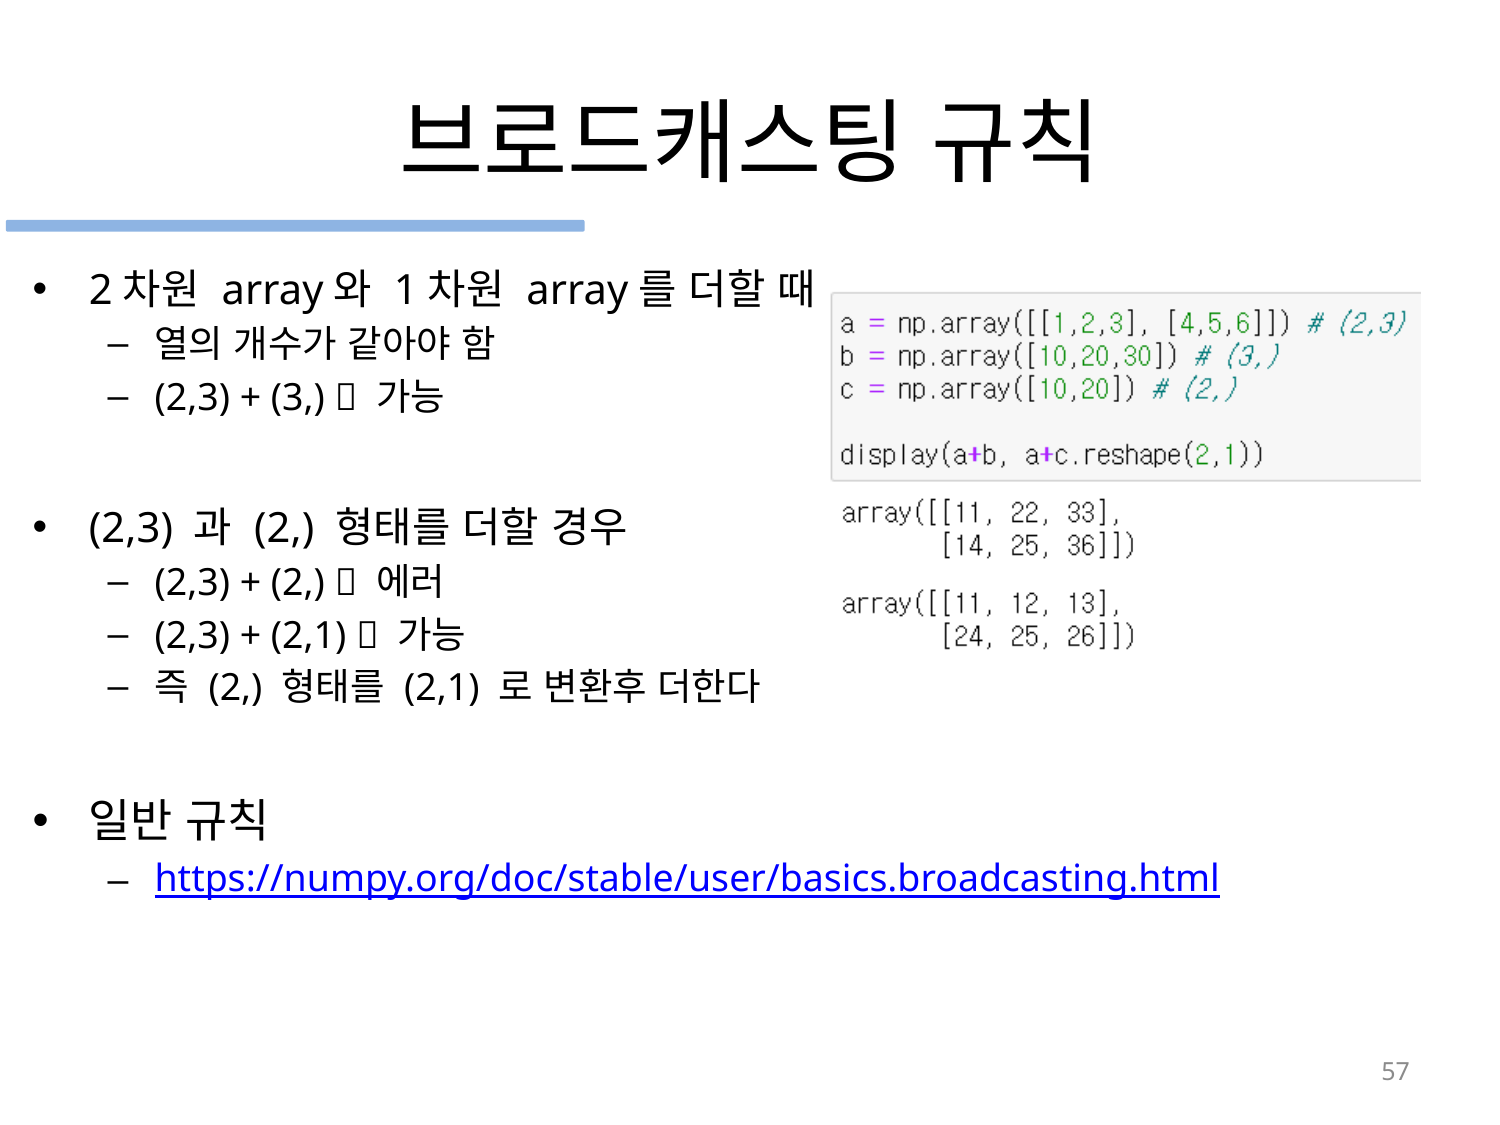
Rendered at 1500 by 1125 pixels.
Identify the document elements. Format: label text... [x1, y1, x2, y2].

picture [820, 283, 1422, 666]
title 브로드캐스팅 규칙 [75, 45, 1425, 233]
slide_number 57 [1074, 1042, 1425, 1103]
text_box [3, 217, 587, 234]
list 2차원 array와 1차원 array를 더할 때 열의 개수가 같아야 함 (2,3) + (3,)  가능 (2,3) 과 (2,) 형태를 더할 경우 (2,3) + (2,)  에러 (2,3) + (2,1)  가능 즉 (2,) 형태를 (2,1) 로 변환후 더한다 일반 규칙 https://numpy.org/doc/stable/user/basics.broadcasting.html [17, 255, 1421, 1071]
